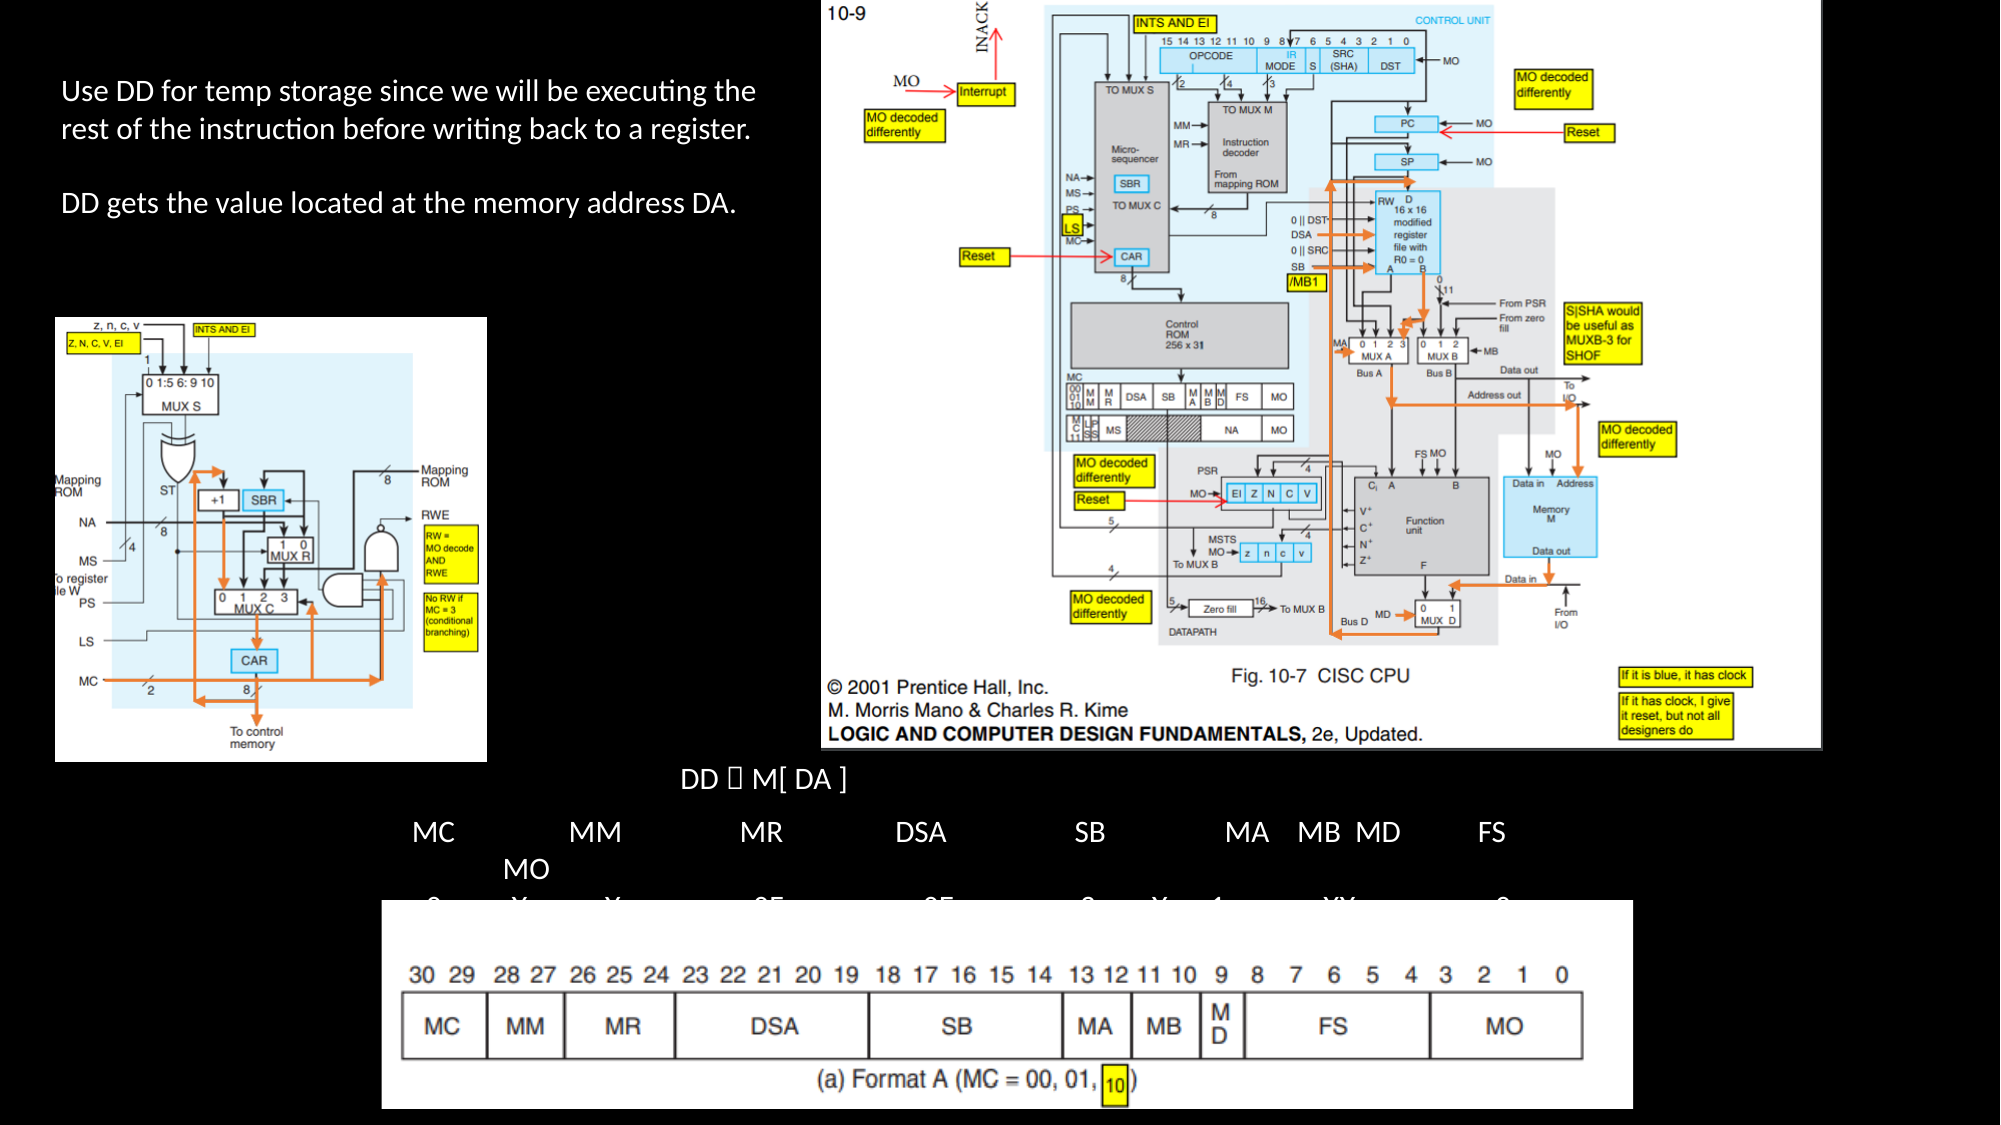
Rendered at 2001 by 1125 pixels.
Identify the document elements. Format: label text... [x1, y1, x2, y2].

text_box Use DD for temp storage since we will be executing the rest of the instruction before writing back to a register. DD gets the value located at the memory address DA. [46, 63, 790, 265]
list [381, 900, 1634, 1109]
text_box MC MM MR DSA SB MA MB MD FS MO 0 X X 0F 0E 3 X 1 XX 0 [383, 803, 1619, 900]
picture [821, 0, 1823, 751]
text_box DD  M[ DA ] [665, 750, 1224, 803]
picture [55, 317, 487, 762]
